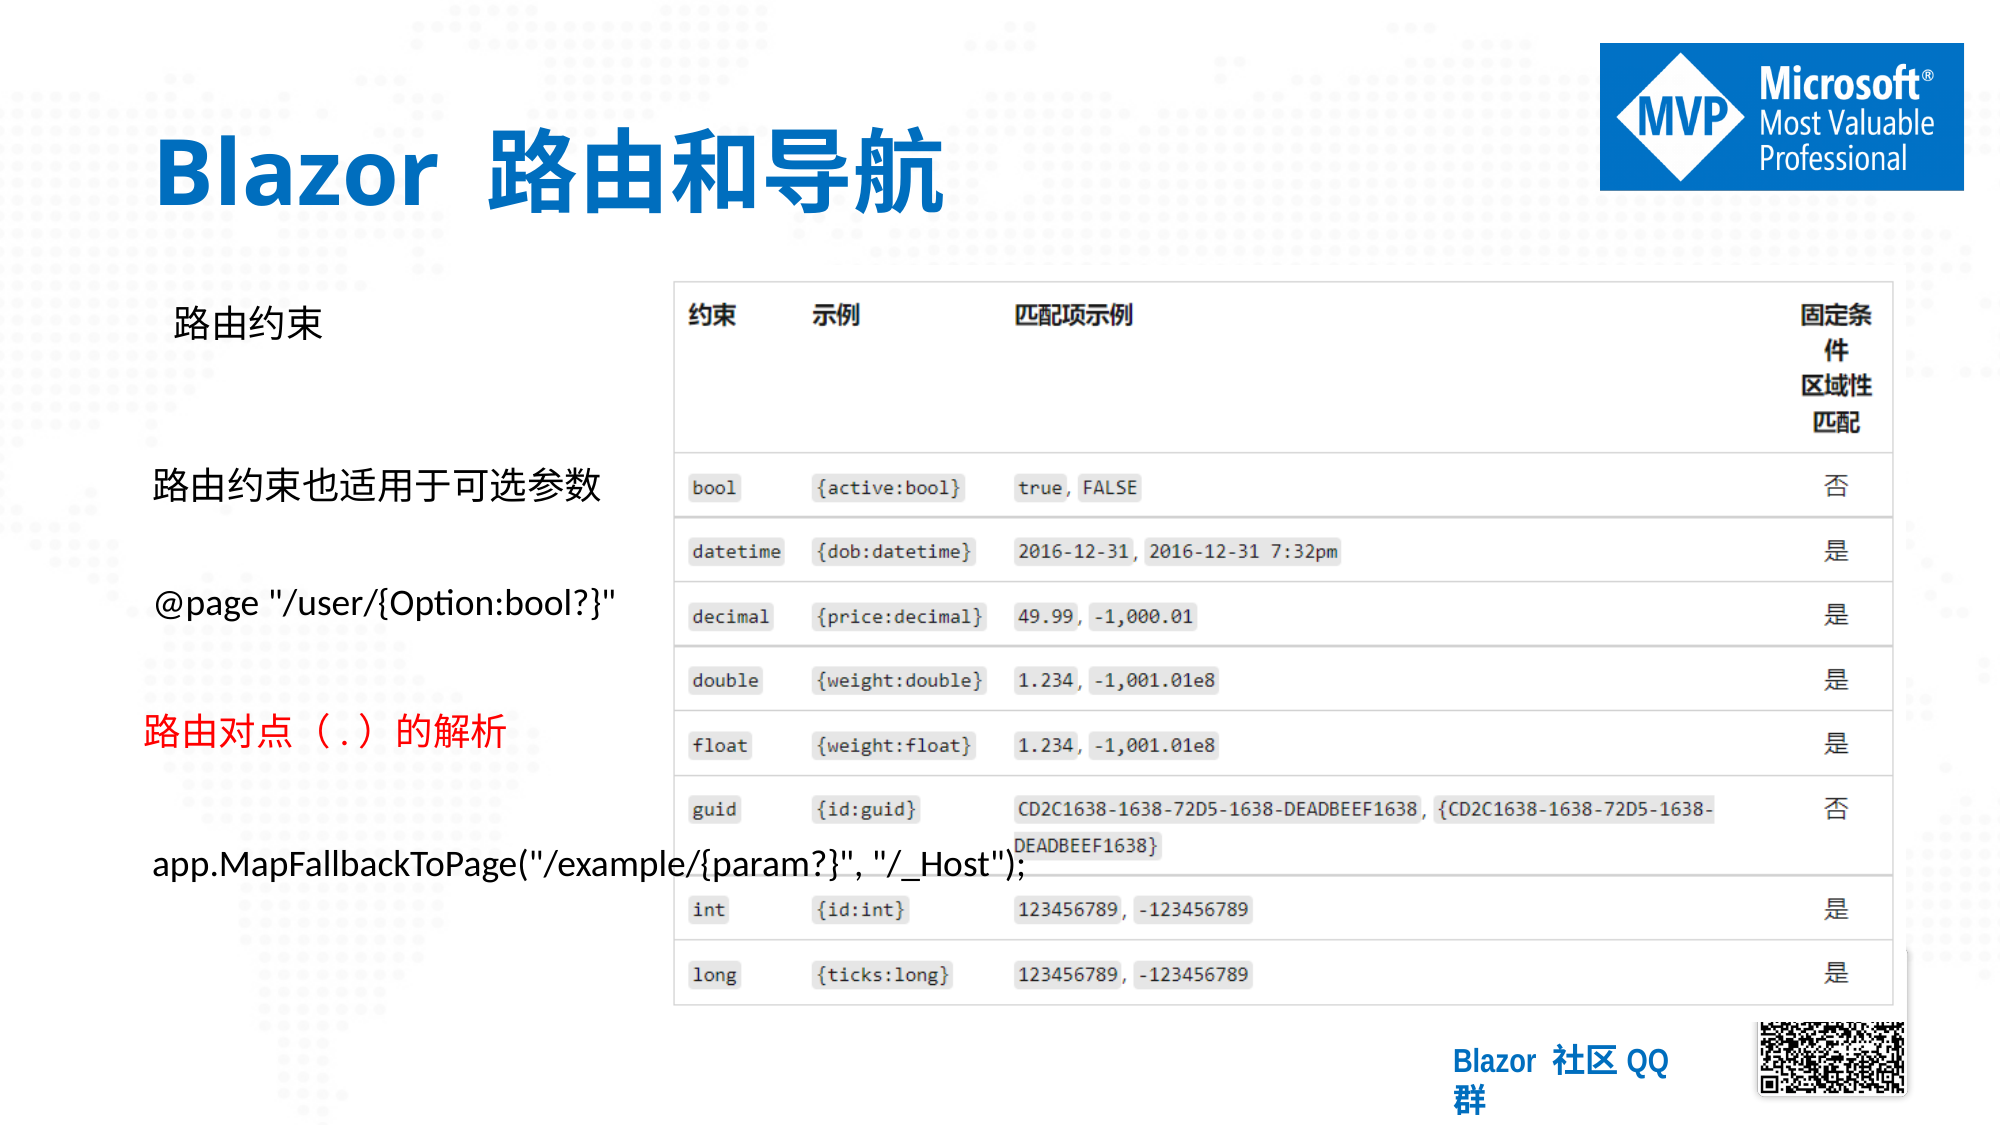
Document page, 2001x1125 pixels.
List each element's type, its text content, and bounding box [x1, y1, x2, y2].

text_box 路由约束 [158, 292, 339, 353]
text_box 路由约束也适用于可选参数 [137, 454, 618, 515]
text_box app.MapFallbackToPage("/example/{param?}", "/_Host"); [137, 831, 660, 891]
title Blazor 路由和导航 [137, 59, 1863, 278]
picture [660, 265, 1915, 1104]
picture [1600, 43, 1965, 191]
text_box @page "/user/{Option:bool?}" [137, 570, 632, 631]
text_box 路由对点（.）的解析 [128, 700, 524, 761]
